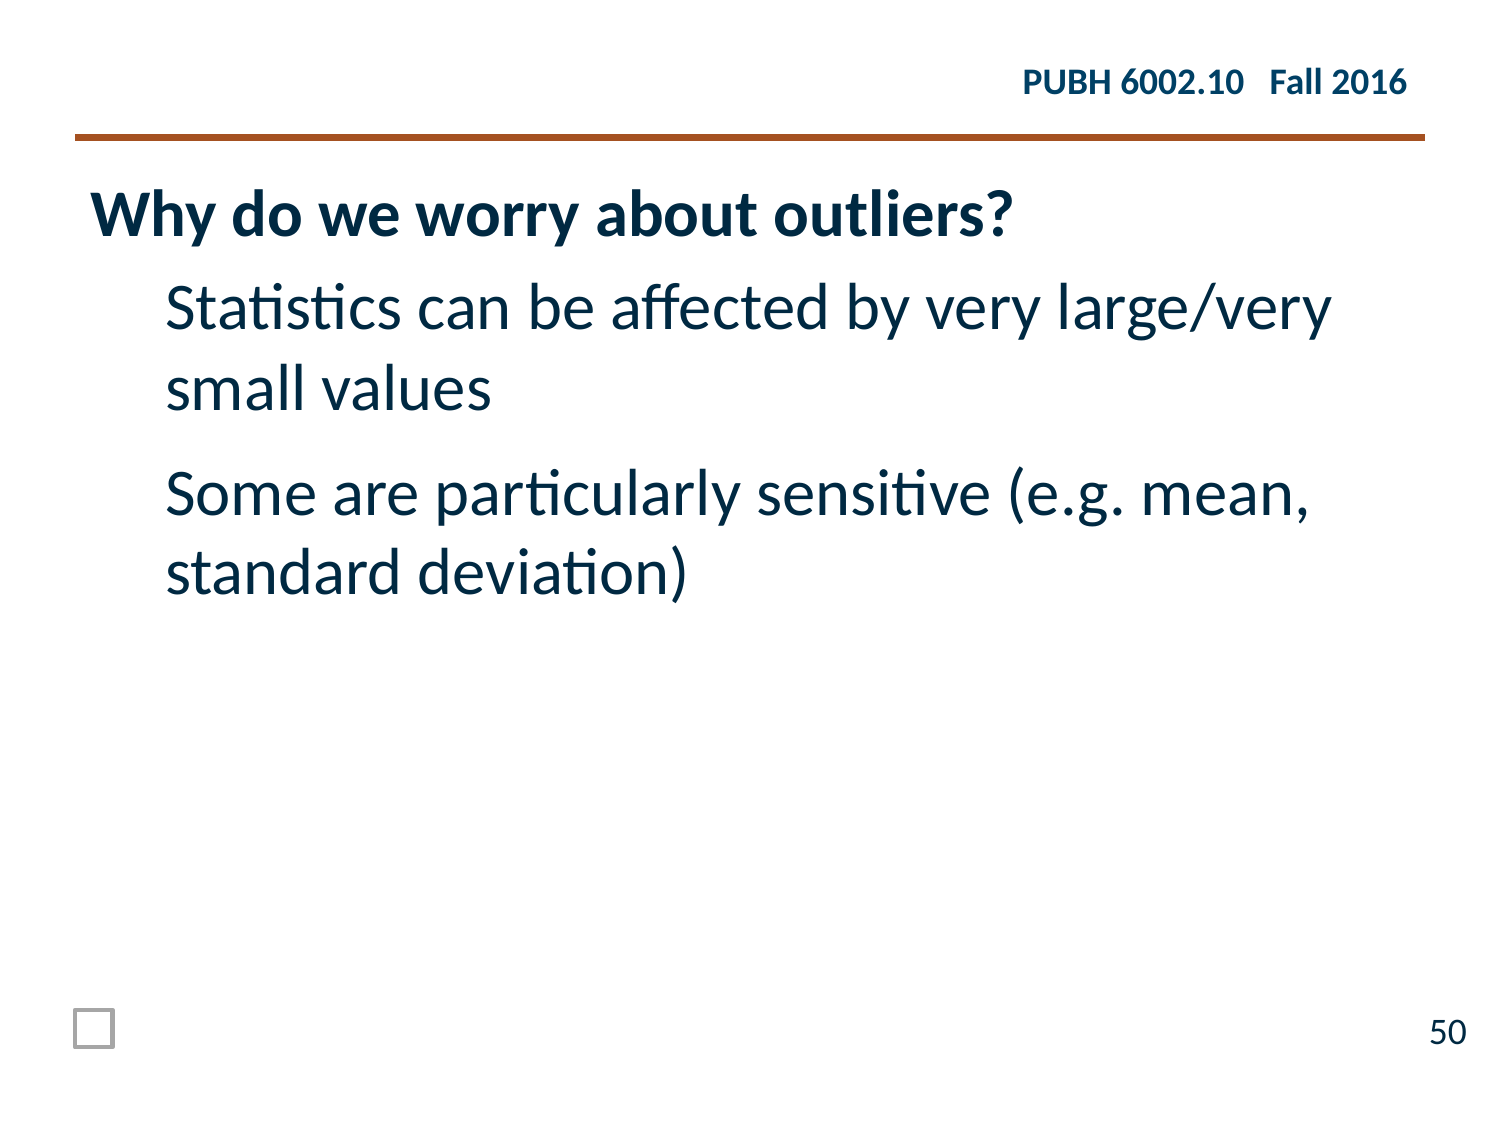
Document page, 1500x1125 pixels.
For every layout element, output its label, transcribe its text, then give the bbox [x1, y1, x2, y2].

list Why do we worry about outliers? Statistics can be affected by very large/very small values Some are particularly sensitive (e.g. mean, standard deviation) [75, 162, 1425, 975]
